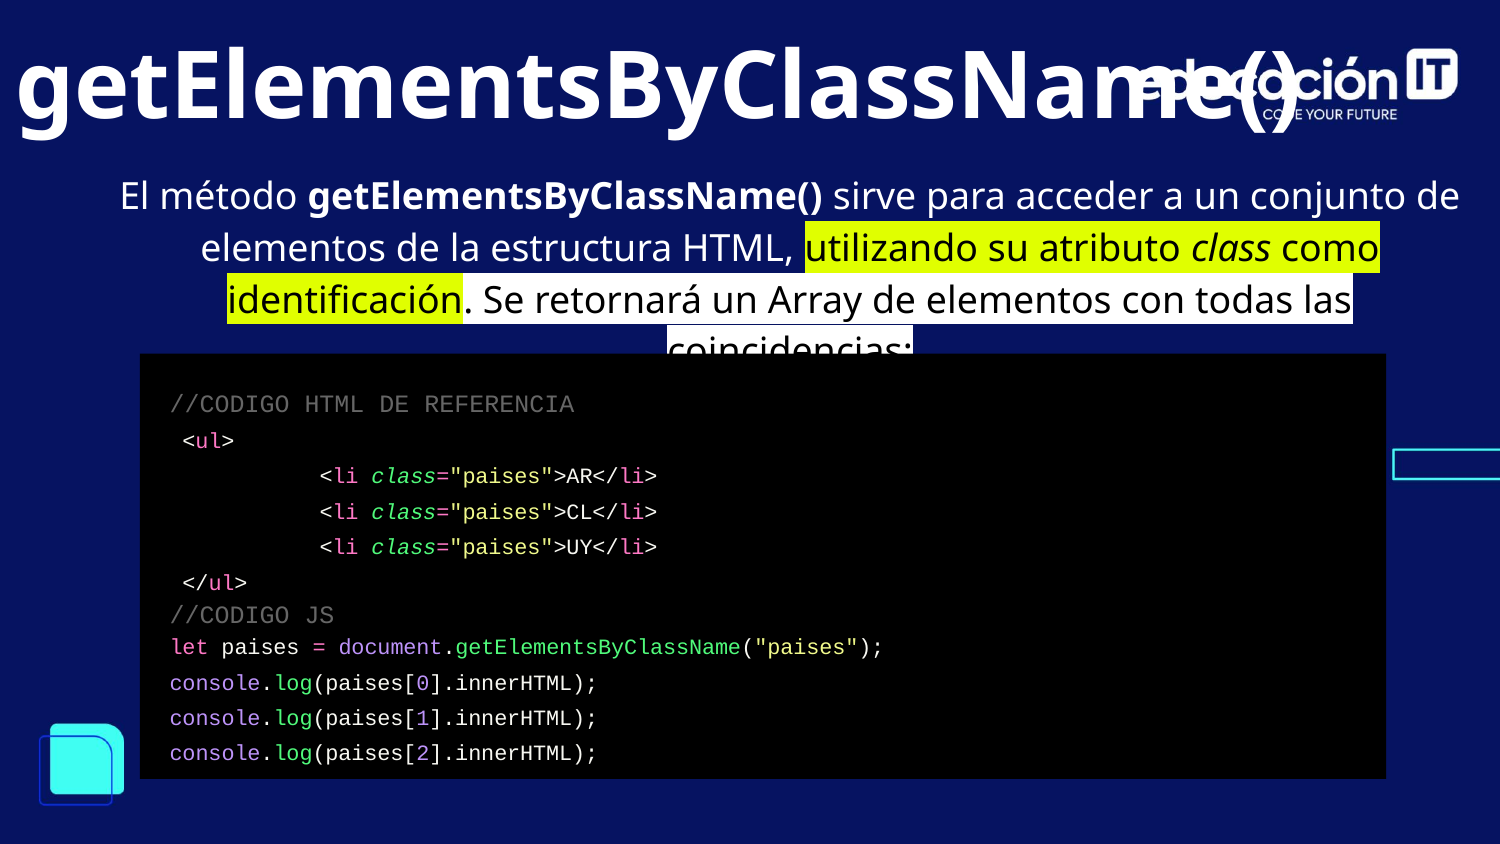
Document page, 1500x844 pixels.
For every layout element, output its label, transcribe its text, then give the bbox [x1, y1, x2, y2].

text_box getElementsByClassName() [0, 9, 1369, 172]
text_box //CODIGO HTML DE REFERENCIA <ul> <li class="paises">AR</li> <li class="paises">CL</li> <li class="paises">UY</li> </ul> //CODIGO JS let paises = document.getElementsByClassName("paises"); console.log(paises[0].innerHTML); console.log(paises[1].innerHTML); console.log(paises[2].innerHTML); [139, 353, 1387, 779]
picture [0, 0, 1500, 844]
text_box El método getElementsByClassName() sirve para acceder a un conjunto de elementos de la estructura HTML, utilizando su atributo class como identificación. Se retornará un Array de elementos con todas las coincidencias: [96, 150, 1485, 332]
